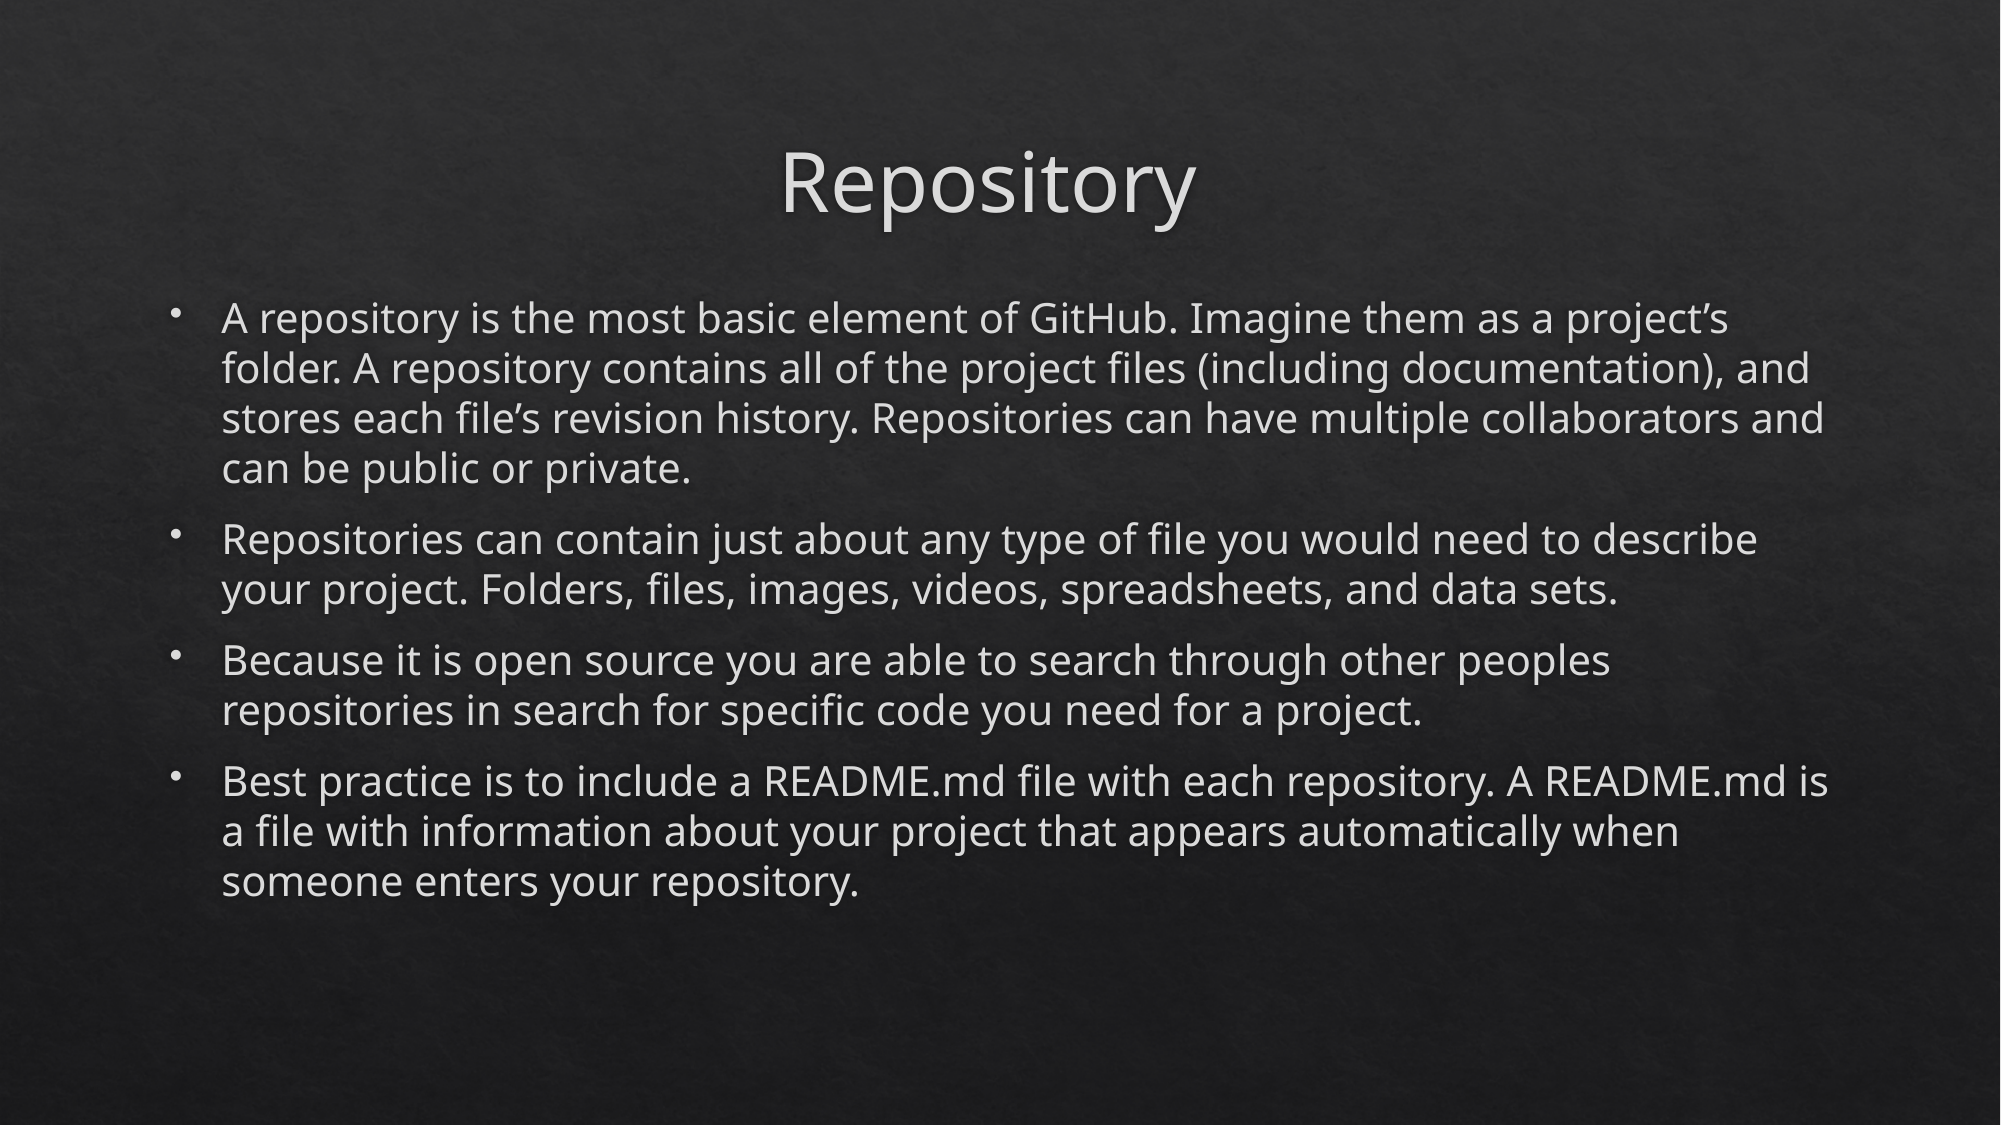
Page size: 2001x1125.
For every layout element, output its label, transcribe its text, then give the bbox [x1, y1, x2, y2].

list A repository is the most basic element of GitHub. Imagine them as a project’s folder. A repository contains all of the project files (including documentation), and stores each file’s revision history. Repositories can have multiple collaborators and can be public or private. Repositories can contain just about any type of file you would need to describe your project. Folders, files, images, videos, spreadsheets, and data sets. Because it is open source you are able to search through other peoples repositories in search for specific code you need for a project. Best practice is to include a README.md file with each repository. A README.md is a file with information about your project that appears automatically when someone enters your repository. [149, 284, 1849, 950]
title Repository [149, 99, 1849, 260]
